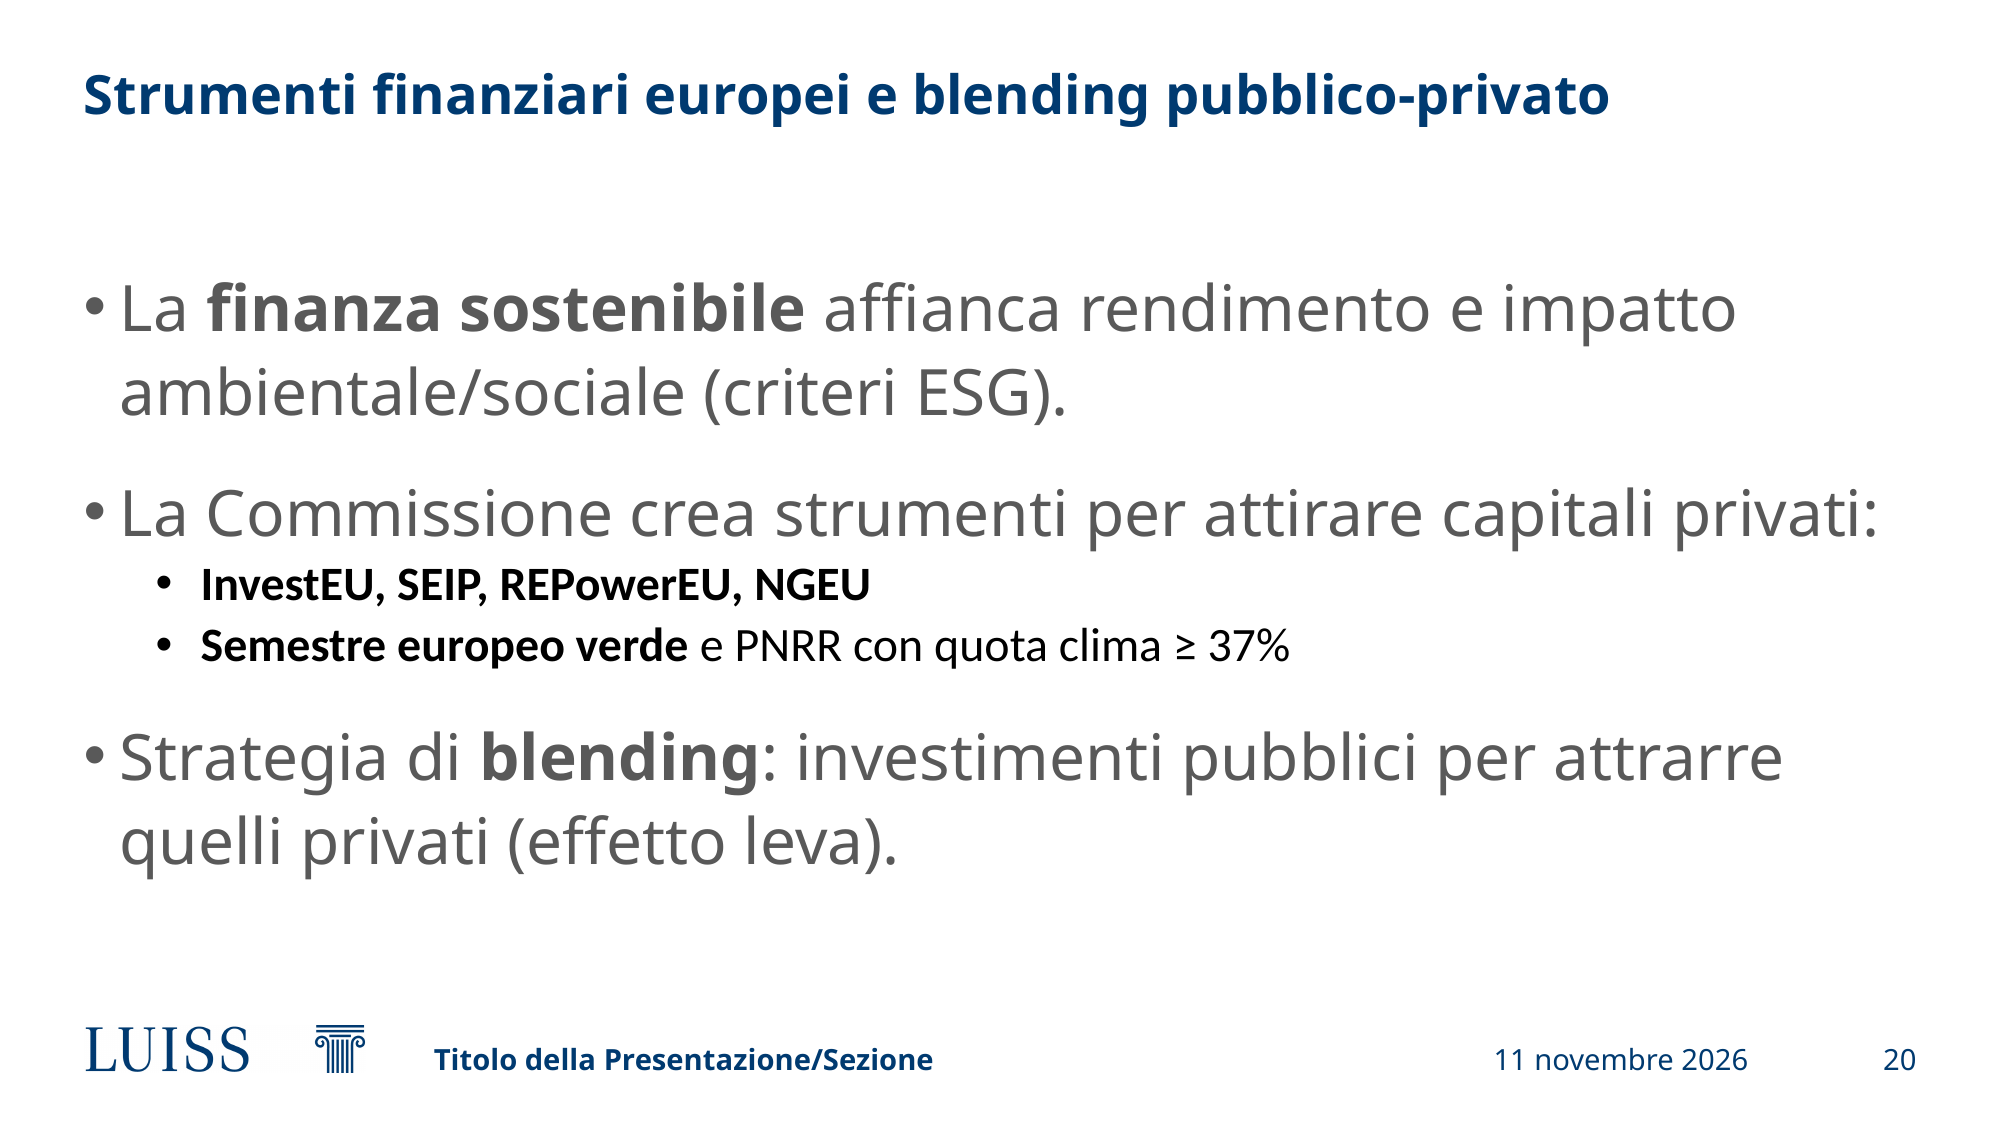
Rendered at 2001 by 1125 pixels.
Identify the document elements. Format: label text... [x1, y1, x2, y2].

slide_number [1385, 1021, 1761, 1081]
list La finanza sostenibile affianca rendimento e impatto ambientale/sociale (criteri ESG). La Commissione crea strumenti per attirare capitali privati: InvestEU, SEIP, REPowerEU, NGEU Semestre europeo verde e PNRR con quota clima ≥ 37% Strategia di blending: investimenti pubblici per attrarre quelli privati (effetto leva). [68, 252, 1910, 964]
footer Titolo della Presentazione/Sezione [422, 1021, 1359, 1081]
picture [84, 1025, 366, 1073]
title Strumenti finanziari europei e blending pubblico-privato [68, 59, 1910, 223]
slide_number 20 [1787, 1021, 1929, 1081]
